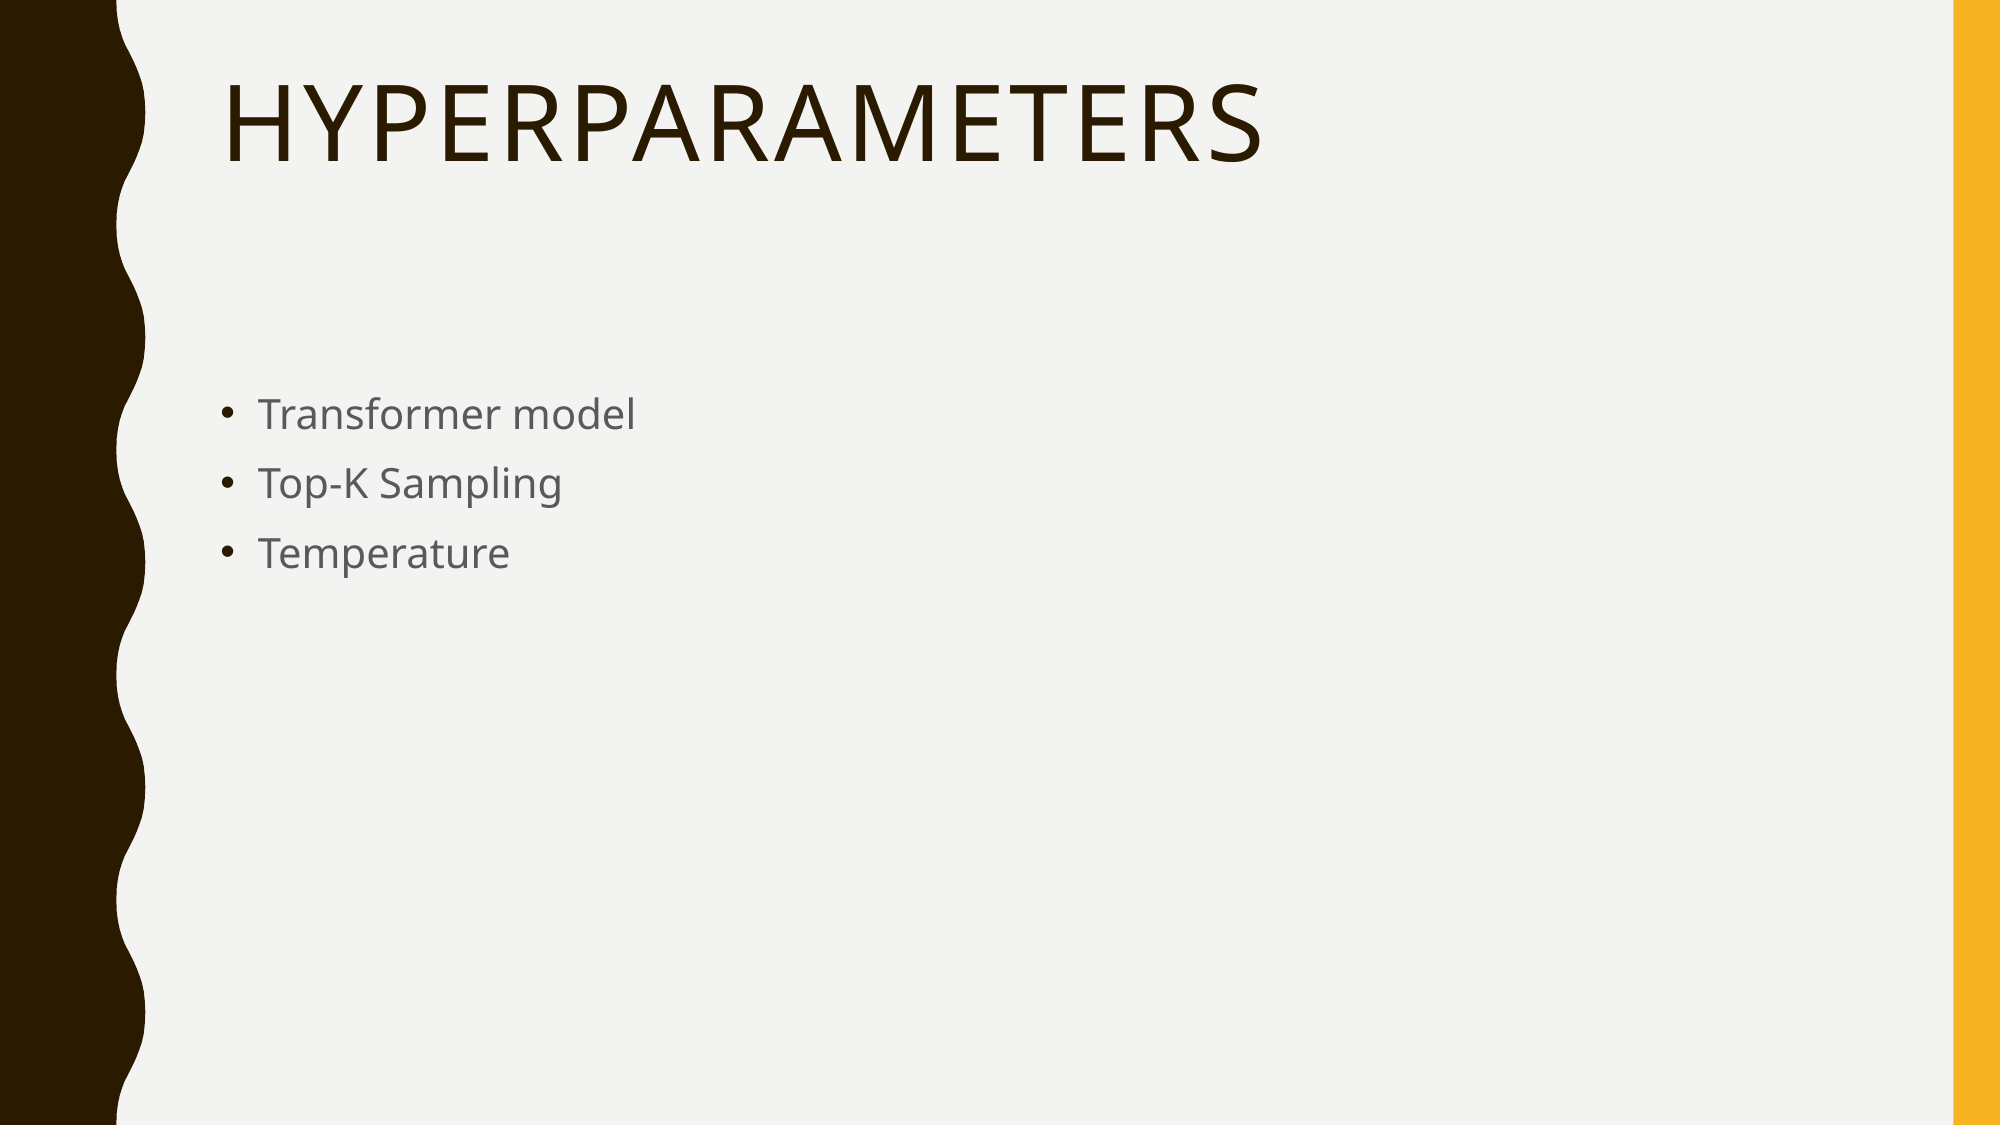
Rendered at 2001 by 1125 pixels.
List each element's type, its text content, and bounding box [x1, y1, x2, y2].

title Hyperparameters [205, 62, 1875, 308]
list Transformer model Top-K Sampling Temperature [205, 375, 1875, 965]
